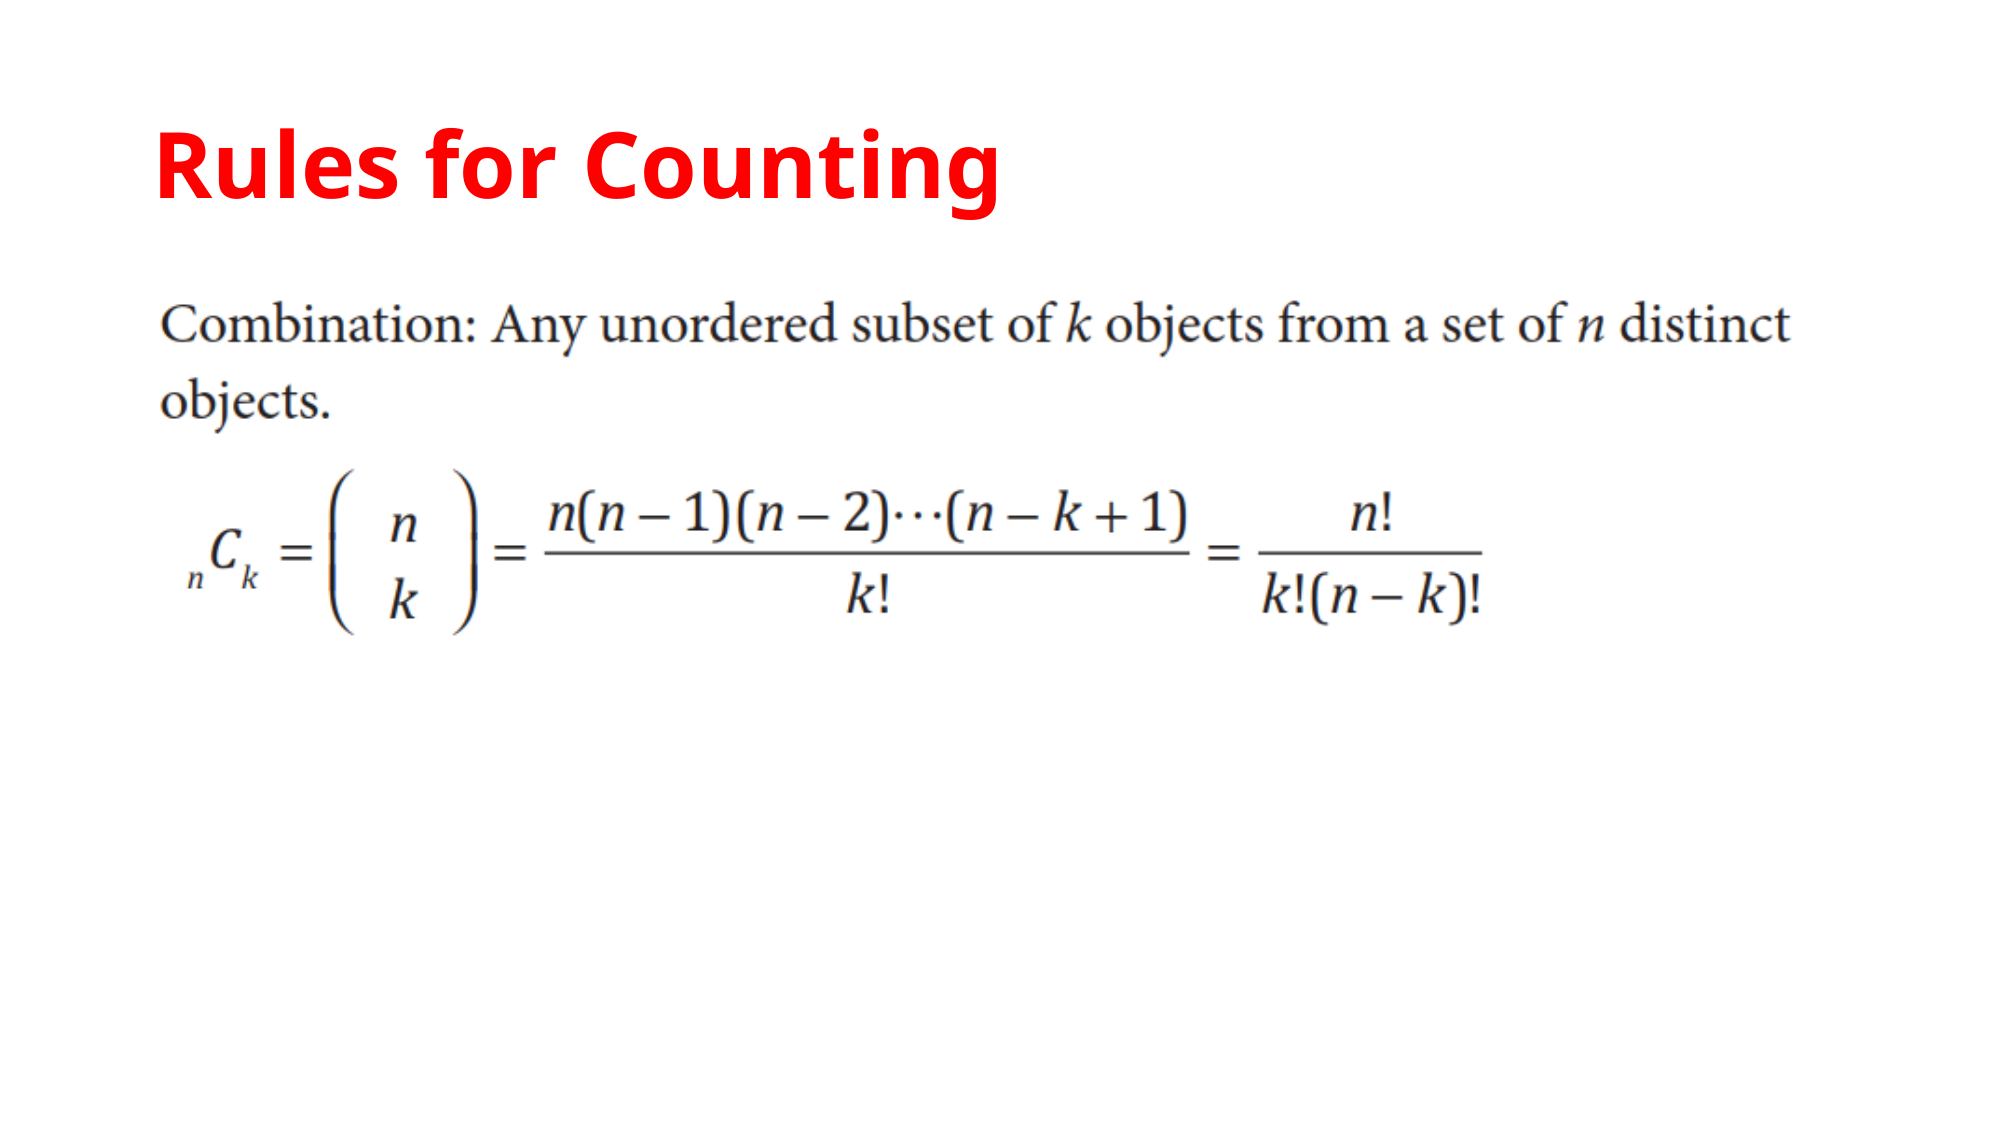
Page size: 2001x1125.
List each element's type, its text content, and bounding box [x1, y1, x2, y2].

picture [137, 277, 1844, 658]
title Rules for Counting [137, 59, 1863, 278]
